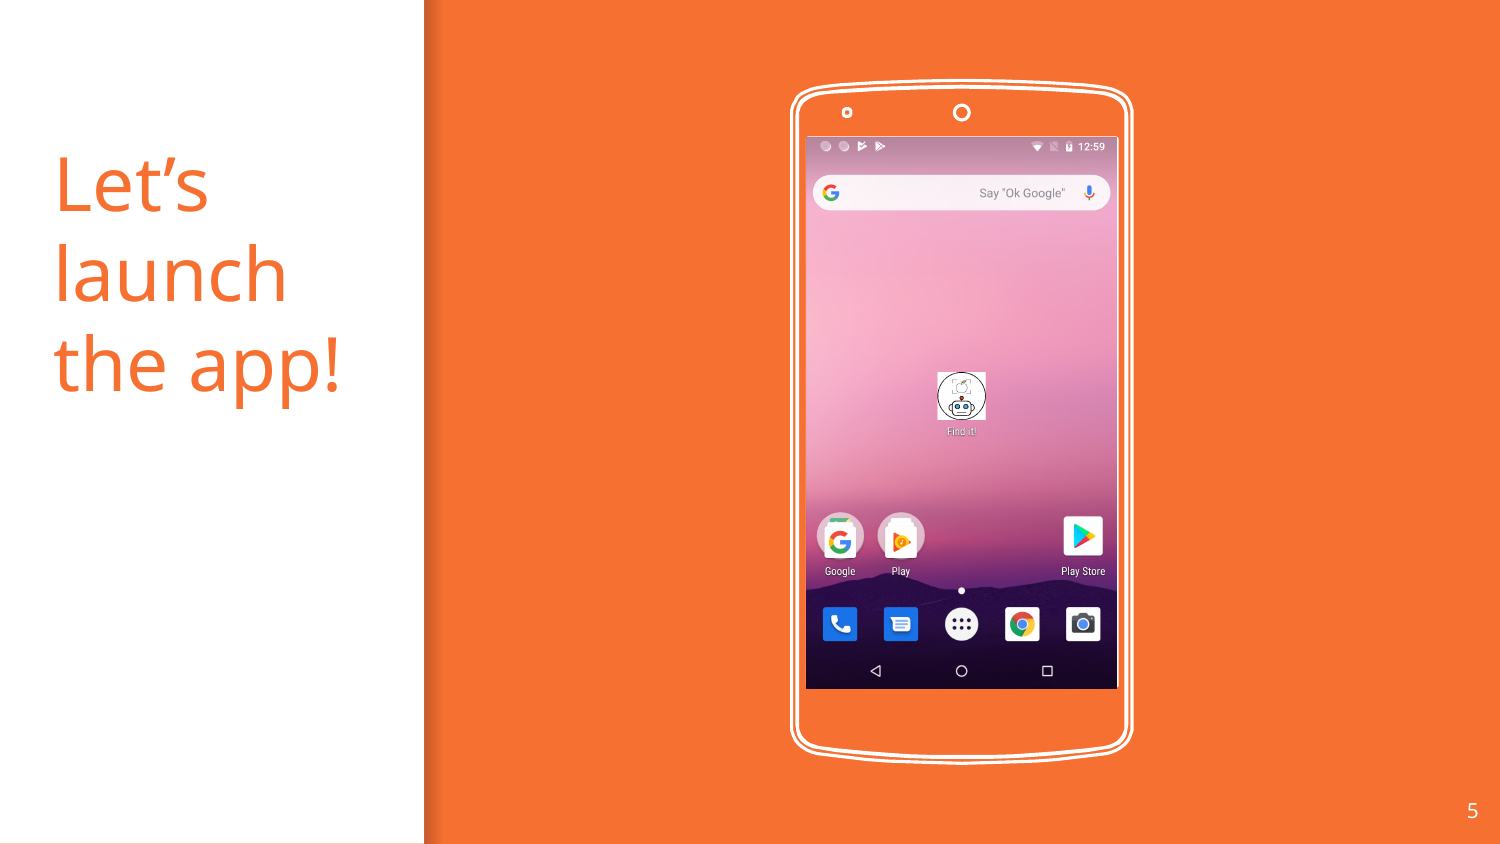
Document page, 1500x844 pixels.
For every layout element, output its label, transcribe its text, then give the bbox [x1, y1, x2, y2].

title Let’s launch the app! [38, 94, 388, 422]
picture [806, 137, 1117, 689]
slide_number 5 [1403, 779, 1494, 844]
text_box [791, 80, 1133, 764]
